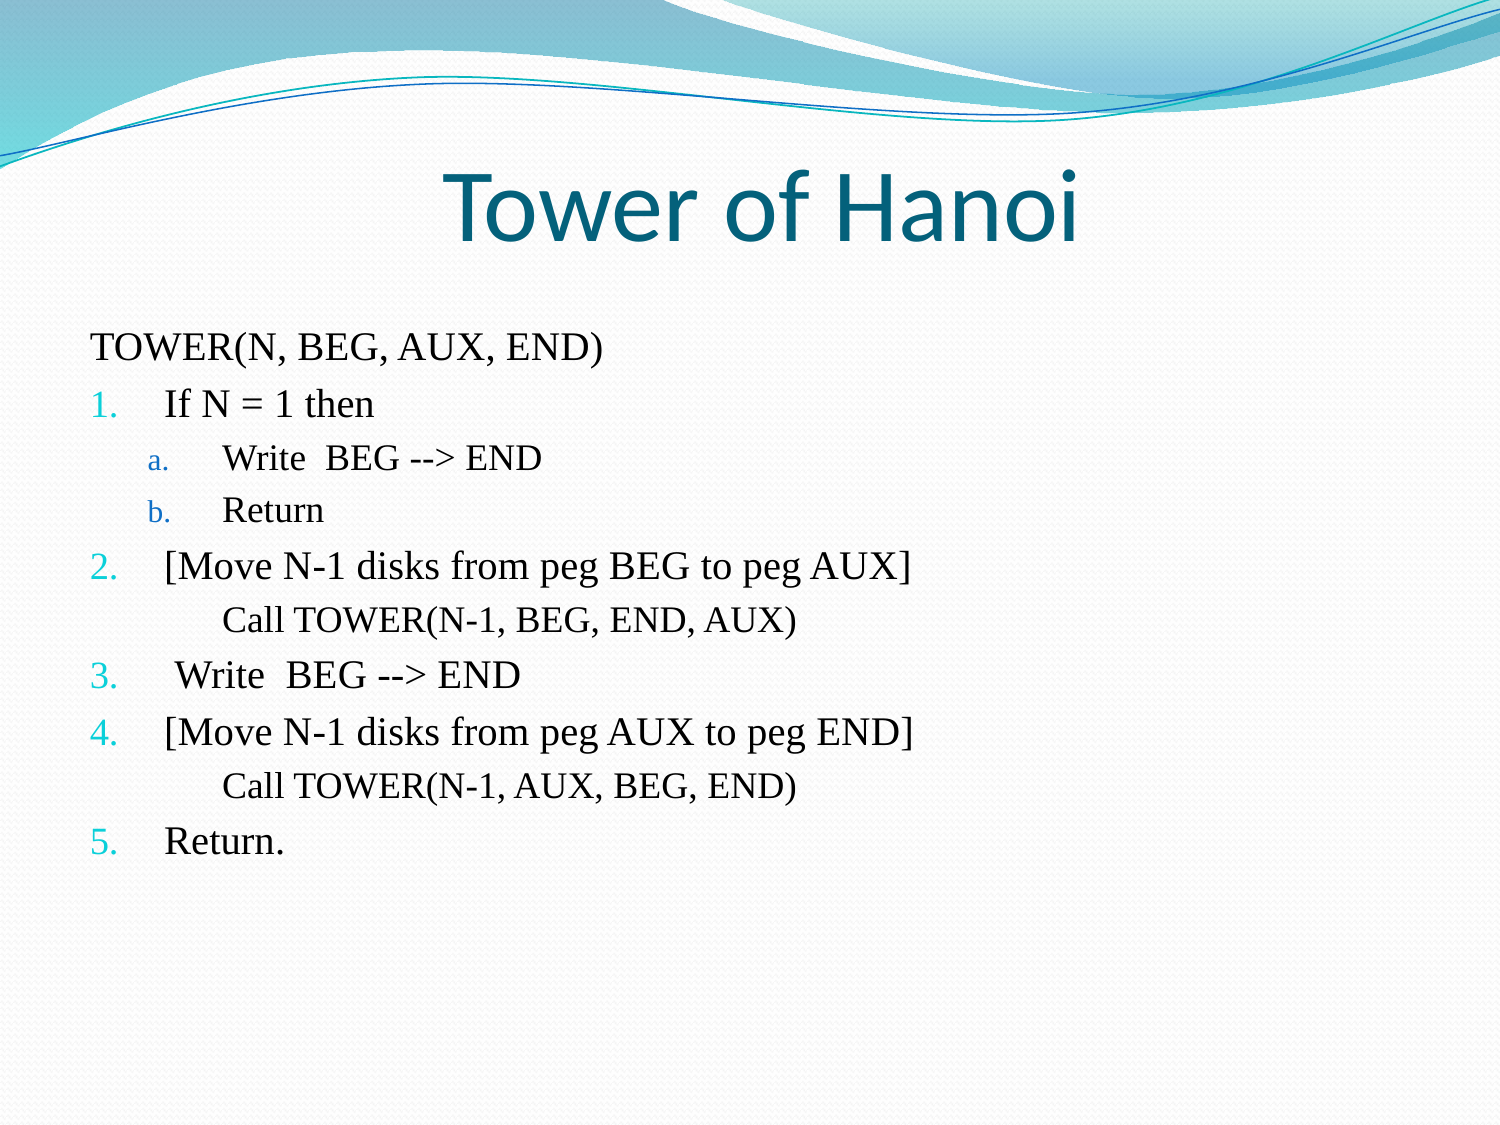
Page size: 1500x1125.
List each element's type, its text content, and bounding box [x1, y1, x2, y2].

title Tower of Hanoi [87, 137, 1438, 263]
list TOWER(N, BEG, AUX, END) If N = 1 then Write BEG --> END Return [Move N-1 disks from peg BEG to peg AUX] Call TOWER(N-1, BEG, END, AUX) Write BEG --> END [Move N-1 disks from peg AUX to peg END] Call TOWER(N-1, AUX, BEG, END) Return. [75, 312, 1425, 875]
